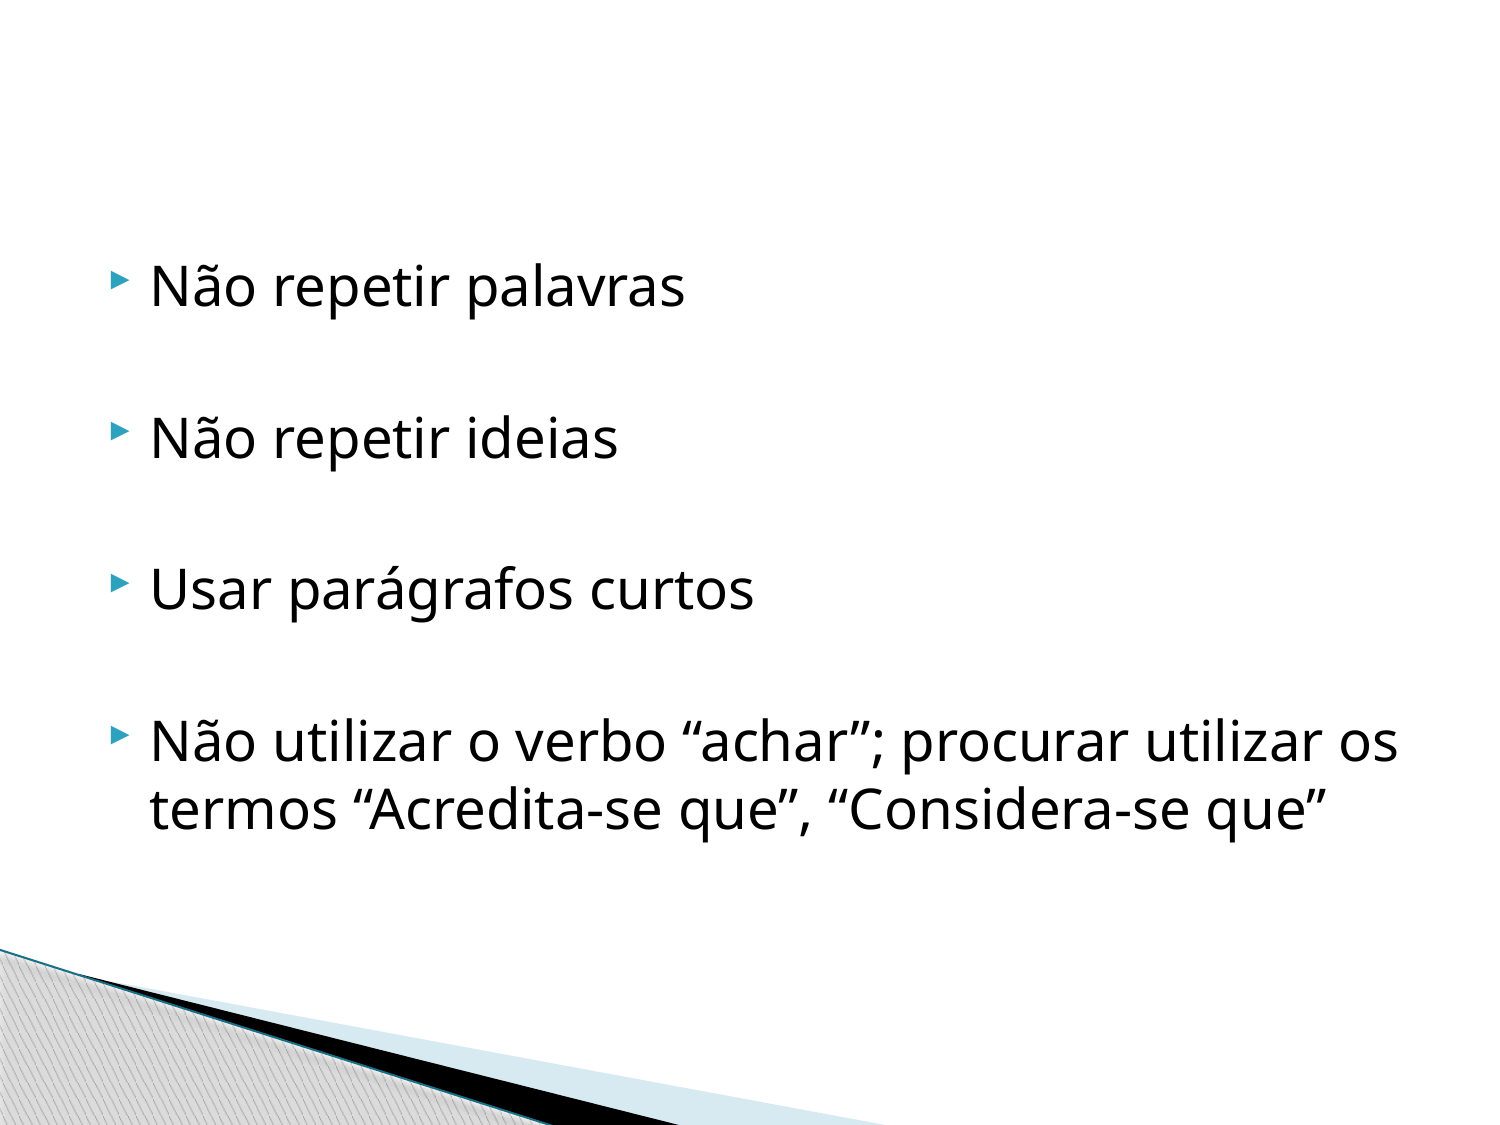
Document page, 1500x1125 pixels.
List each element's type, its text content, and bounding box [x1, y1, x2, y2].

list Não repetir palavras Não repetir ideias Usar parágrafos curtos Não utilizar o verbo “achar”; procurar utilizar os termos “Acredita-se que”, “Considera-se que” [75, 243, 1425, 986]
